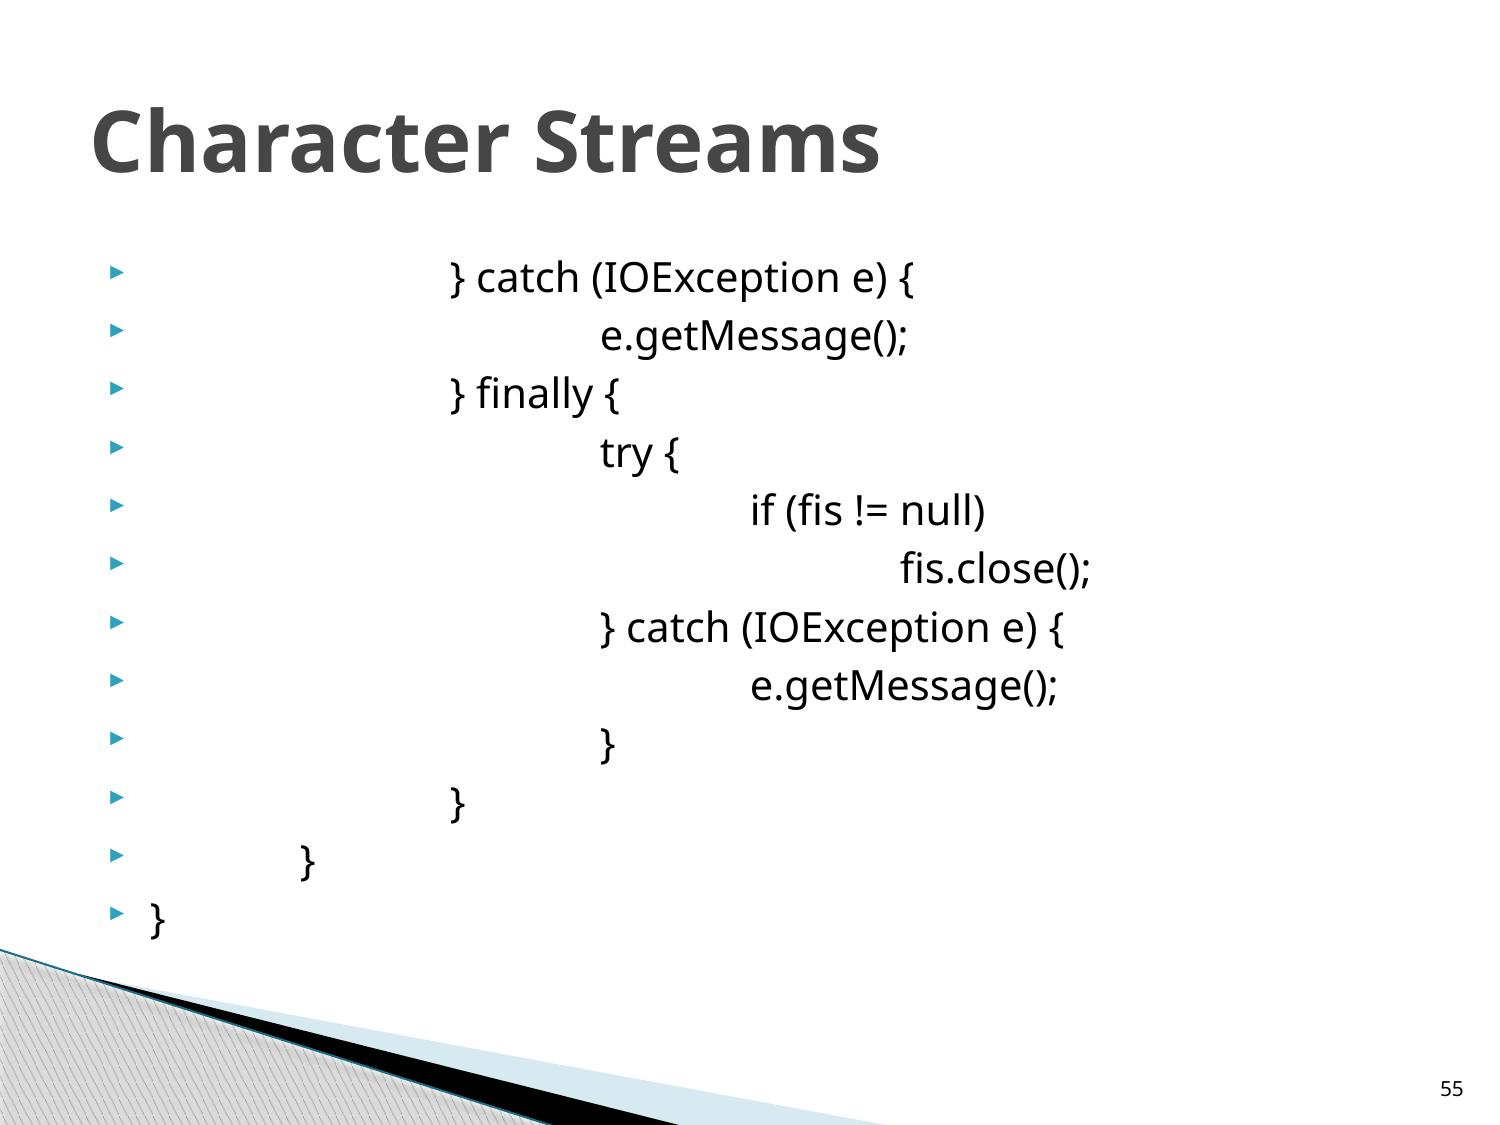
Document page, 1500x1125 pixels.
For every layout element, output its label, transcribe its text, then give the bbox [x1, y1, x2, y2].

list } catch (IOException e) { e.getMessage(); } finally { try { if (fis != null) fis.close(); } catch (IOException e) { e.getMessage(); } } } } [75, 242, 1425, 986]
slide_number 55 [1418, 1051, 1479, 1112]
title Character Streams [75, 45, 1425, 233]
